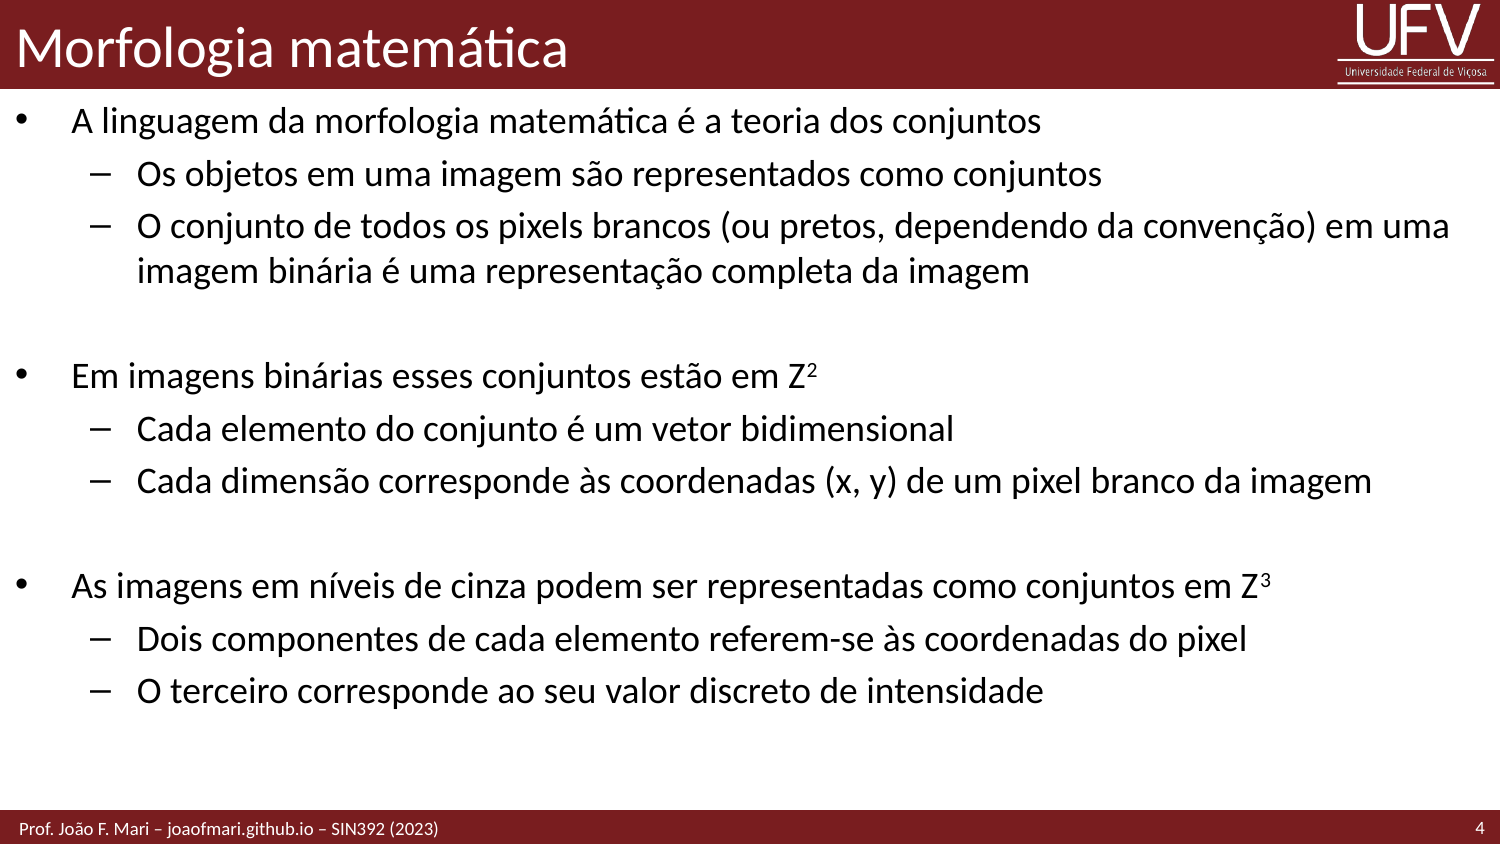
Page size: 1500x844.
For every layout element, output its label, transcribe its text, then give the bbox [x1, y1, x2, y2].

footer Prof. João F. Mari – joaofmari.github.io – SIN392 (2023) [0, 812, 1034, 844]
title Morfologia matemática [0, 0, 1500, 88]
list A linguagem da morfologia matemática é a teoria dos conjuntos Os objetos em uma imagem são representados como conjuntos O conjunto de todos os pixels brancos (ou pretos, dependendo da convenção) em uma imagem binária é uma representação completa da imagem Em imagens binárias esses conjuntos estão em Z2 Cada elemento do conjunto é um vetor bidimensional Cada dimensão corresponde às coordenadas (x, y) de um pixel branco da imagem As imagens em níveis de cinza podem ser representadas como conjuntos em Z3 Dois componentes de cada elemento referem-se às coordenadas do pixel O terceiro corresponde ao seu valor discreto de intensidade [0, 88, 1500, 812]
slide_number 4 [1328, 811, 1500, 844]
